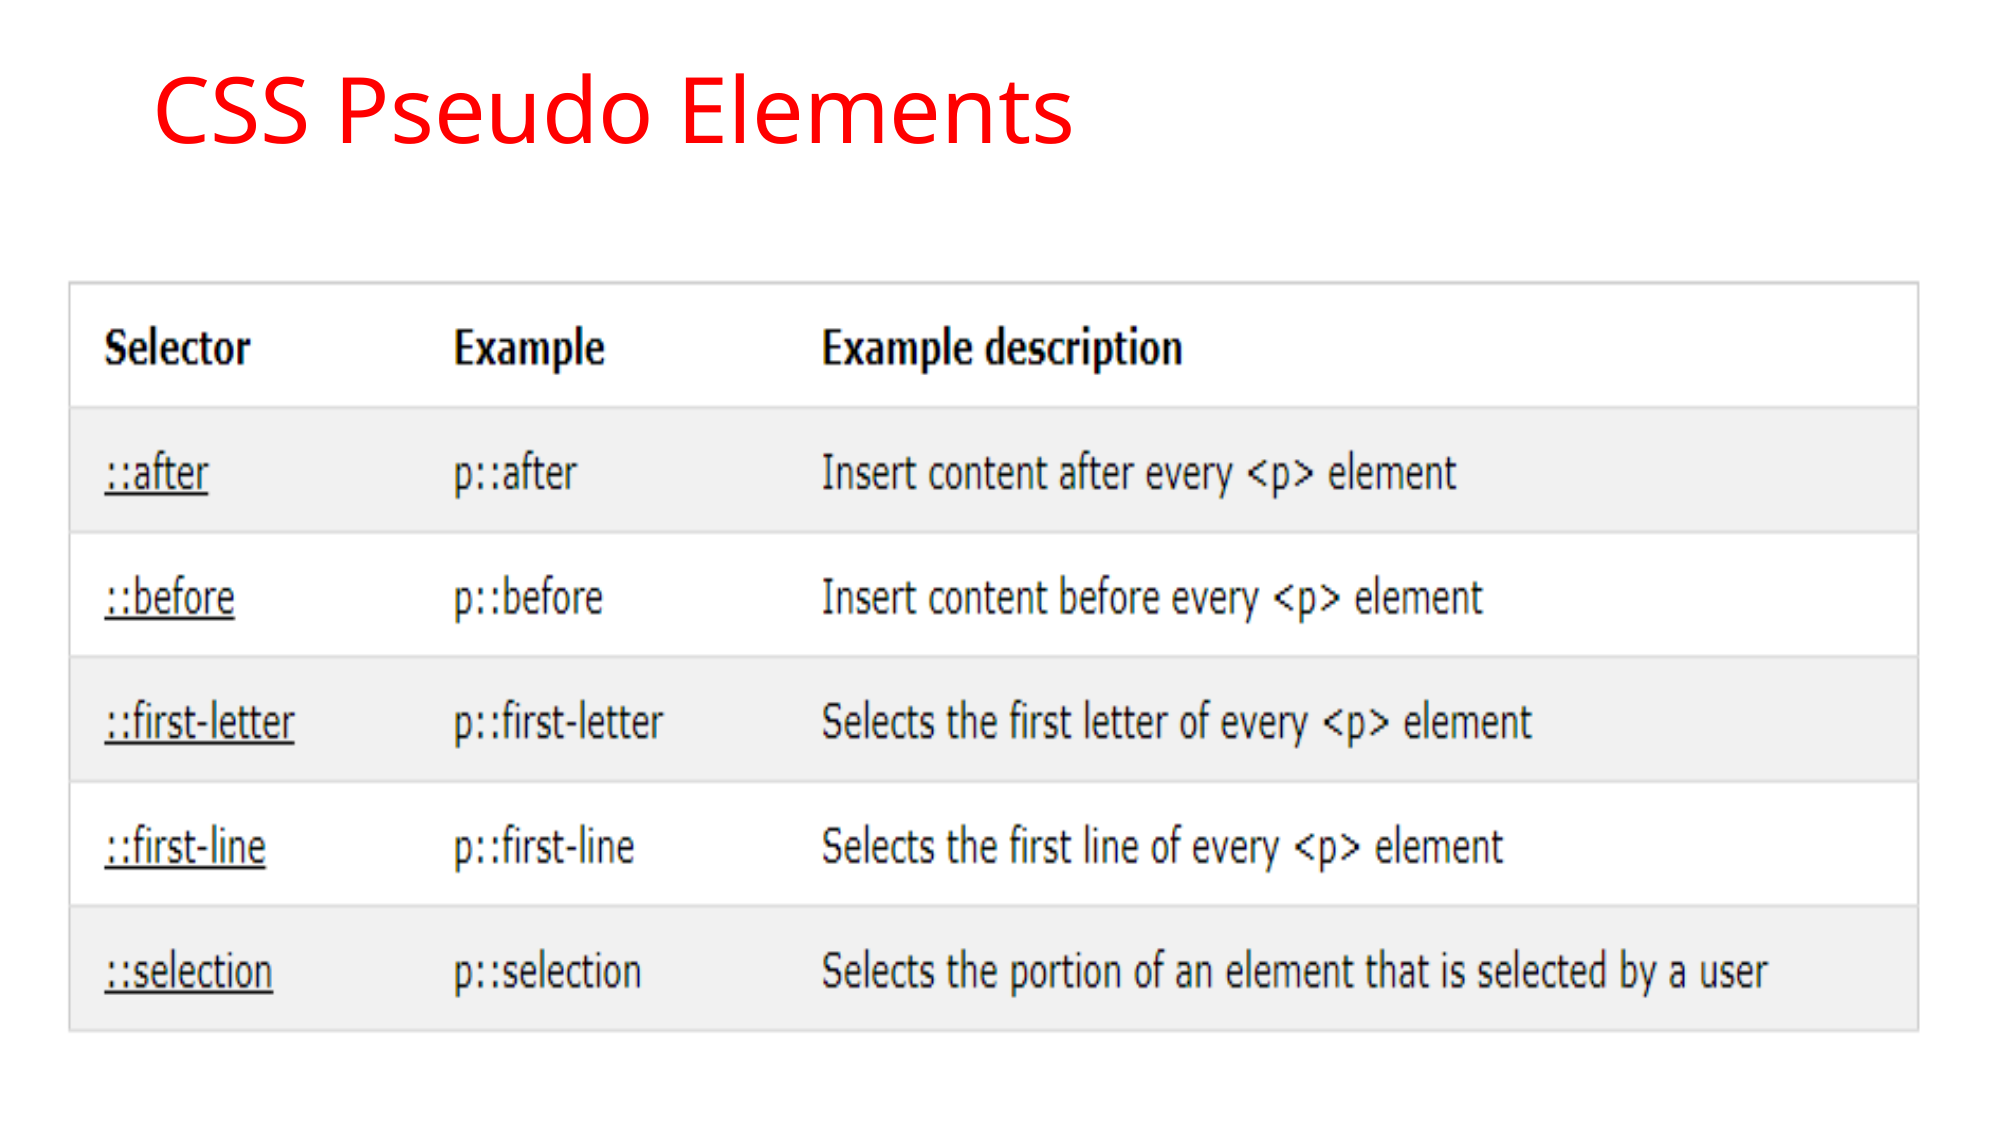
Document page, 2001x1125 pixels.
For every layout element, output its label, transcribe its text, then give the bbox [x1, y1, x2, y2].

title CSS Pseudo Elements [137, 59, 1863, 260]
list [52, 260, 1941, 1062]
